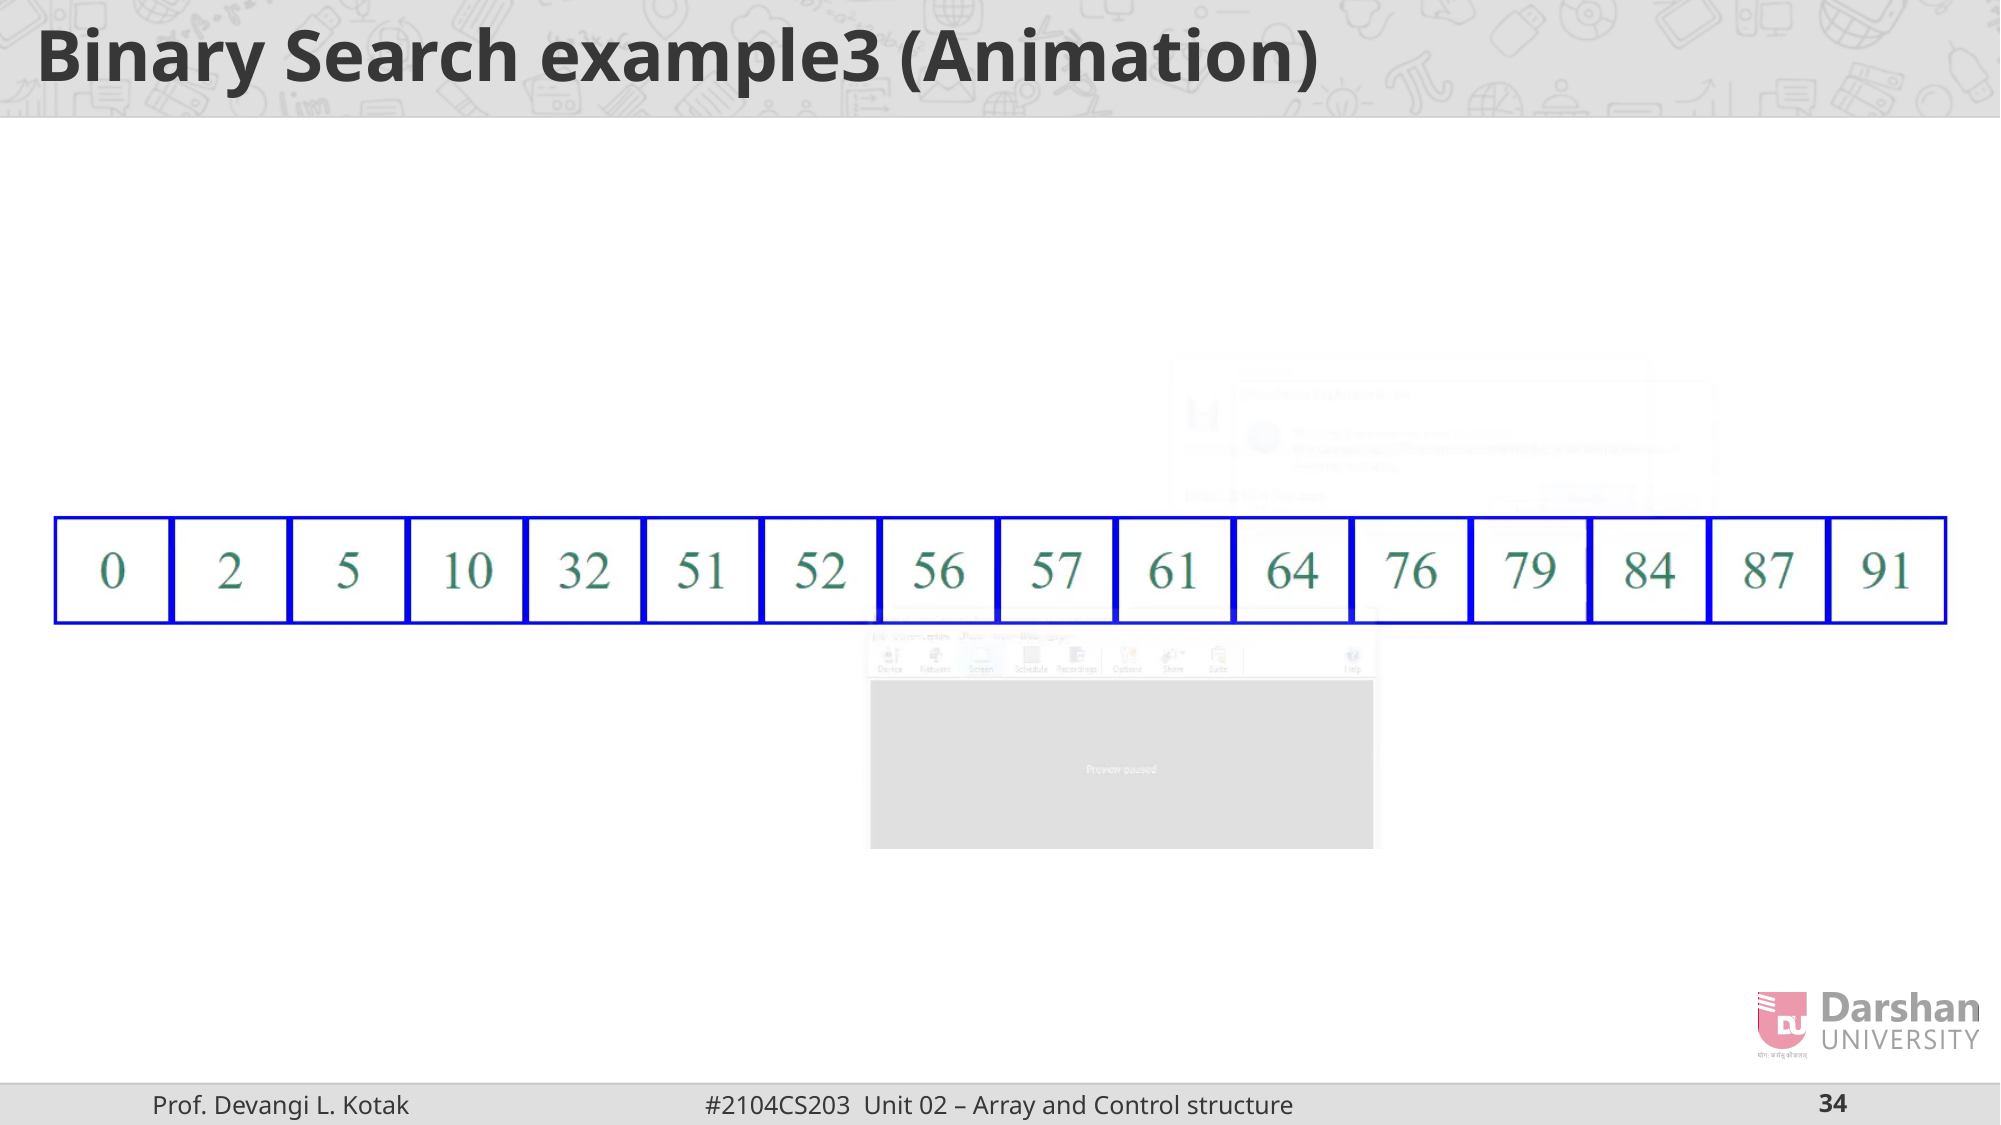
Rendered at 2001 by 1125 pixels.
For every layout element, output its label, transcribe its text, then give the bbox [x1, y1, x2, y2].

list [21, 275, 1979, 850]
title Binary Search example3 (Animation) [0, 0, 2000, 117]
